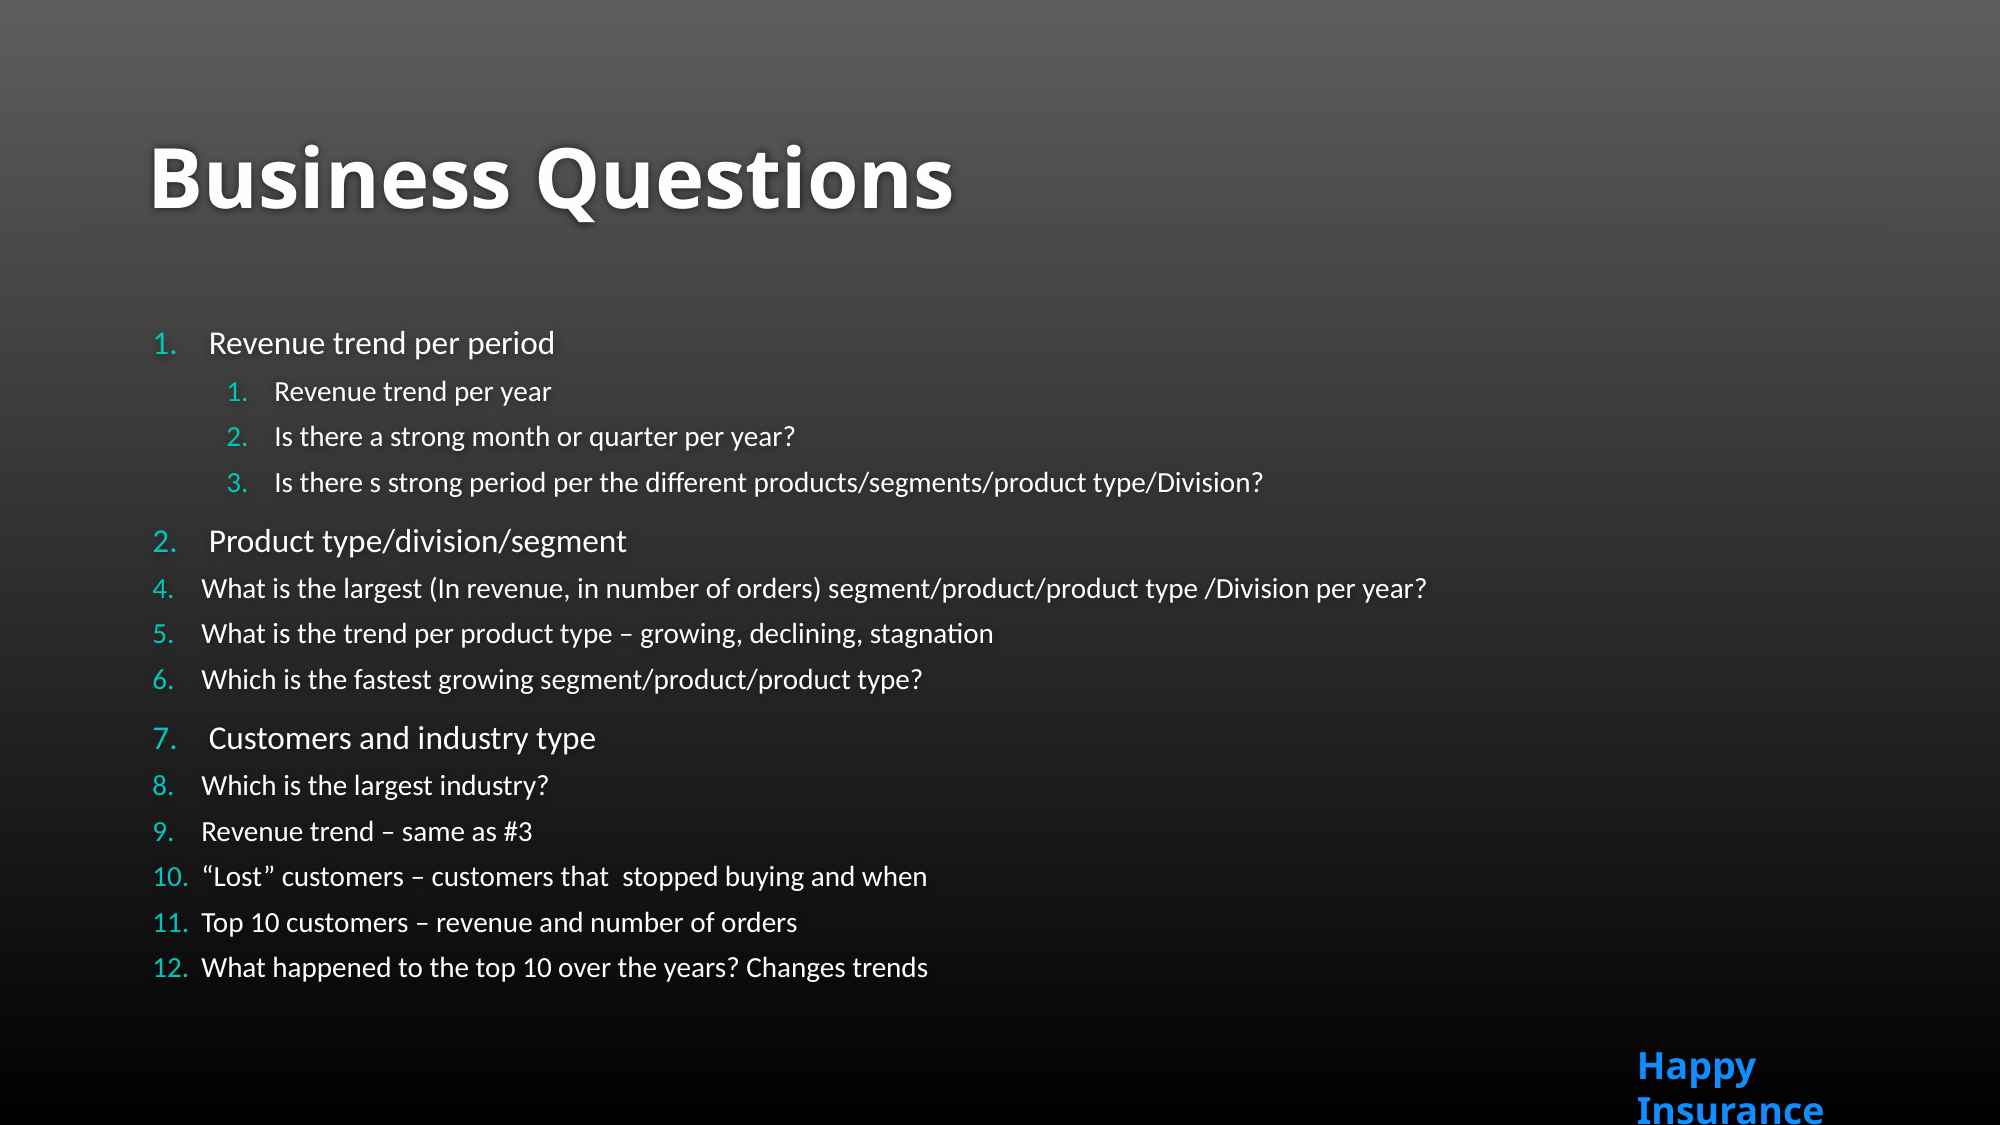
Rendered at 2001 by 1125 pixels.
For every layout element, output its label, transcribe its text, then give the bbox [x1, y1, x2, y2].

title Business Questions [132, 73, 1868, 230]
list Revenue trend per period Revenue trend per year Is there a strong month or quarter per year? Is there s strong period per the different products/segments/product type/Division? Product type/division/segment What is the largest (In revenue, in number of orders) segment/product/product type /Division per year? What is the trend per product type – growing, declining, stagnation Which is the fastest growing segment/product/product type? Customers and industry type Which is the largest industry? Revenue trend – same as #3 “Lost” customers – customers that stopped buying and when Top 10 customers – revenue and number of orders What happened to the top 10 over the years? Changes trends [137, 232, 1863, 1073]
